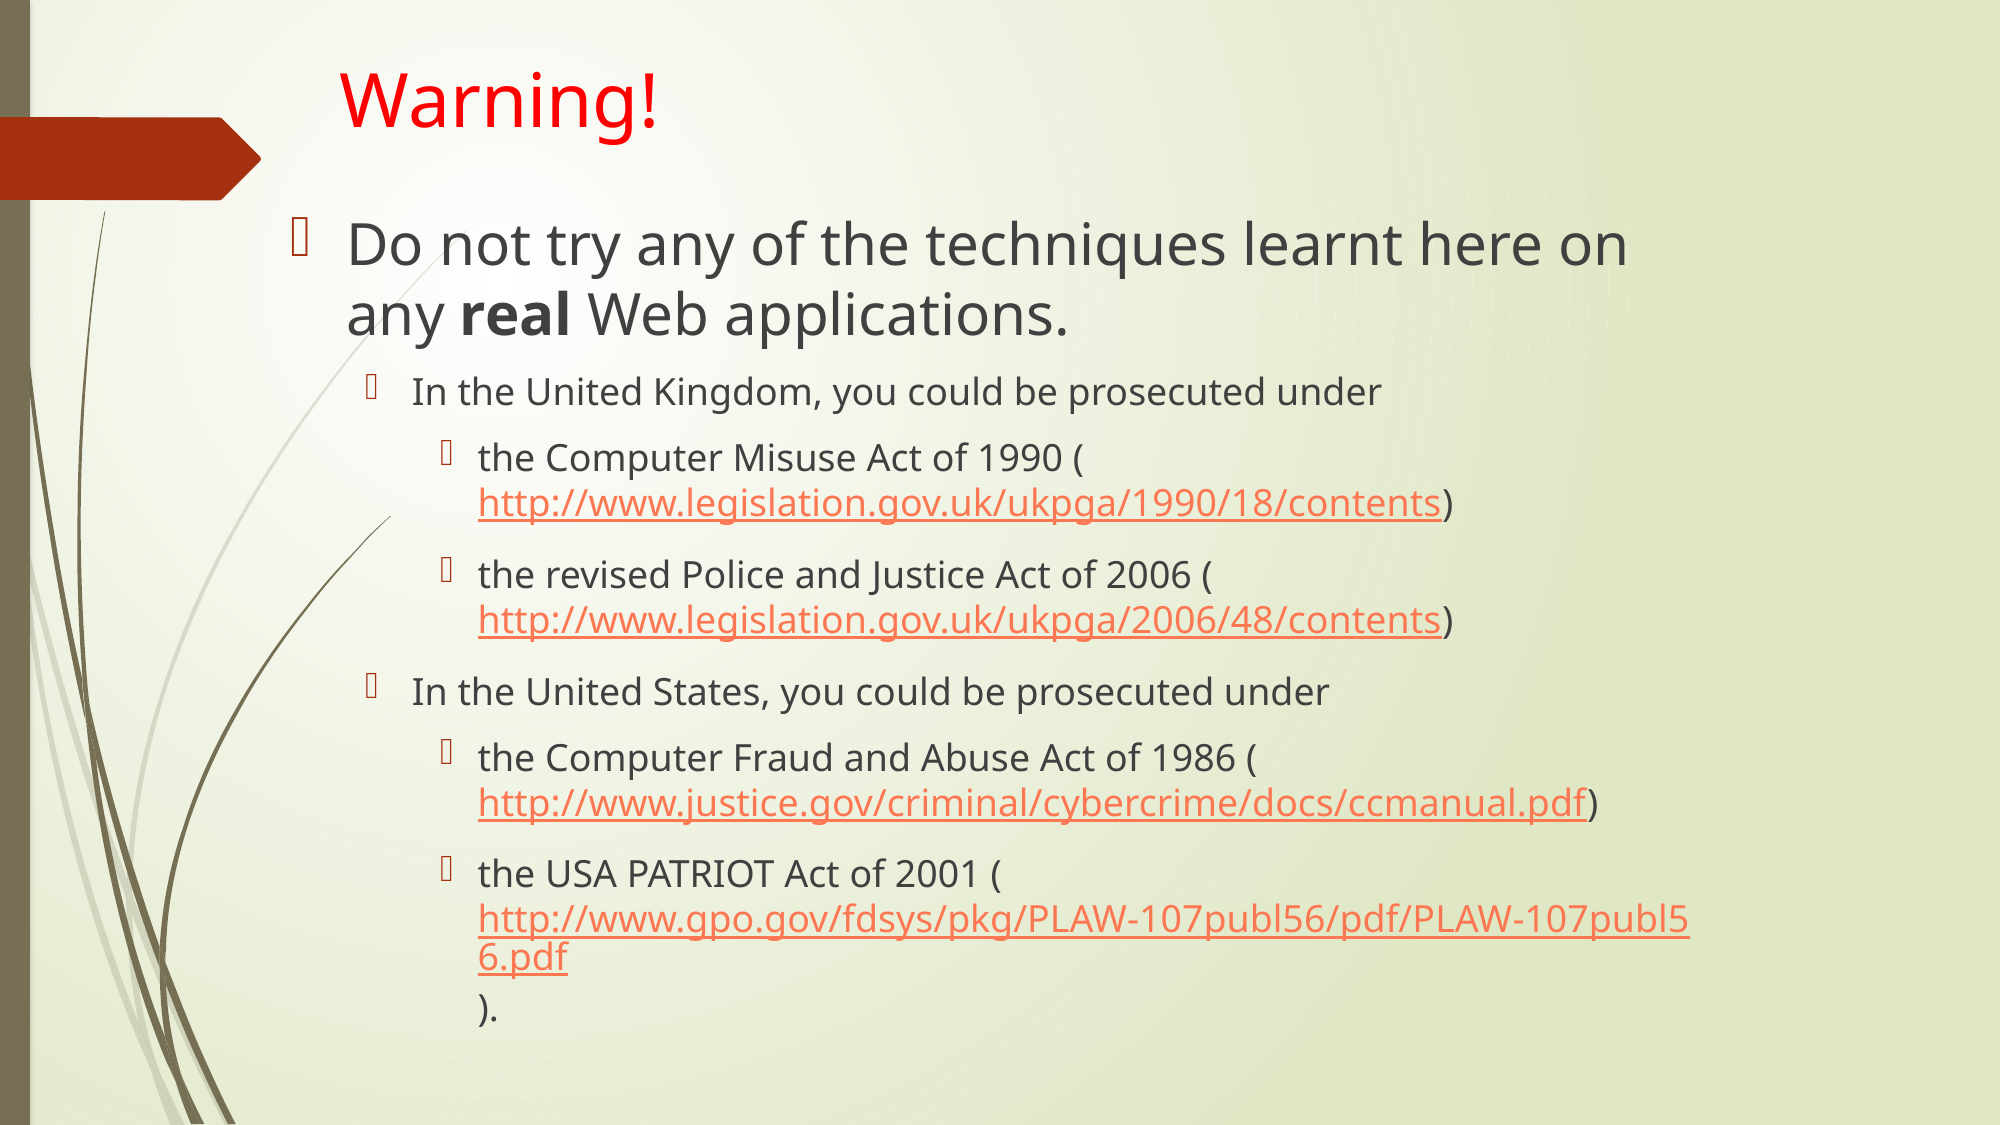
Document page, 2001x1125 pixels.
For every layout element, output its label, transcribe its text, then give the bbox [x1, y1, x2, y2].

title Warning! [324, 45, 1675, 175]
list Do not try any of the techniques learnt here on any real Web applications. In the United Kingdom, you could be prosecuted under the Computer Misuse Act of 1990 (http://www.legislation.gov.uk/ukpga/1990/18/contents) the revised Police and Justice Act of 2006 (http://www.legislation.gov.uk/ukpga/2006/48/contents) In the United States, you could be prosecuted under the Computer Fraud and Abuse Act of 1986 (http://www.justice.gov/criminal/cybercrime/docs/ccmanual.pdf) the USA PATRIOT Act of 2001 (http://www.gpo.gov/fdsys/pkg/PLAW-107publ56/pdf/PLAW-107publ56.pdf). [275, 200, 1725, 1063]
